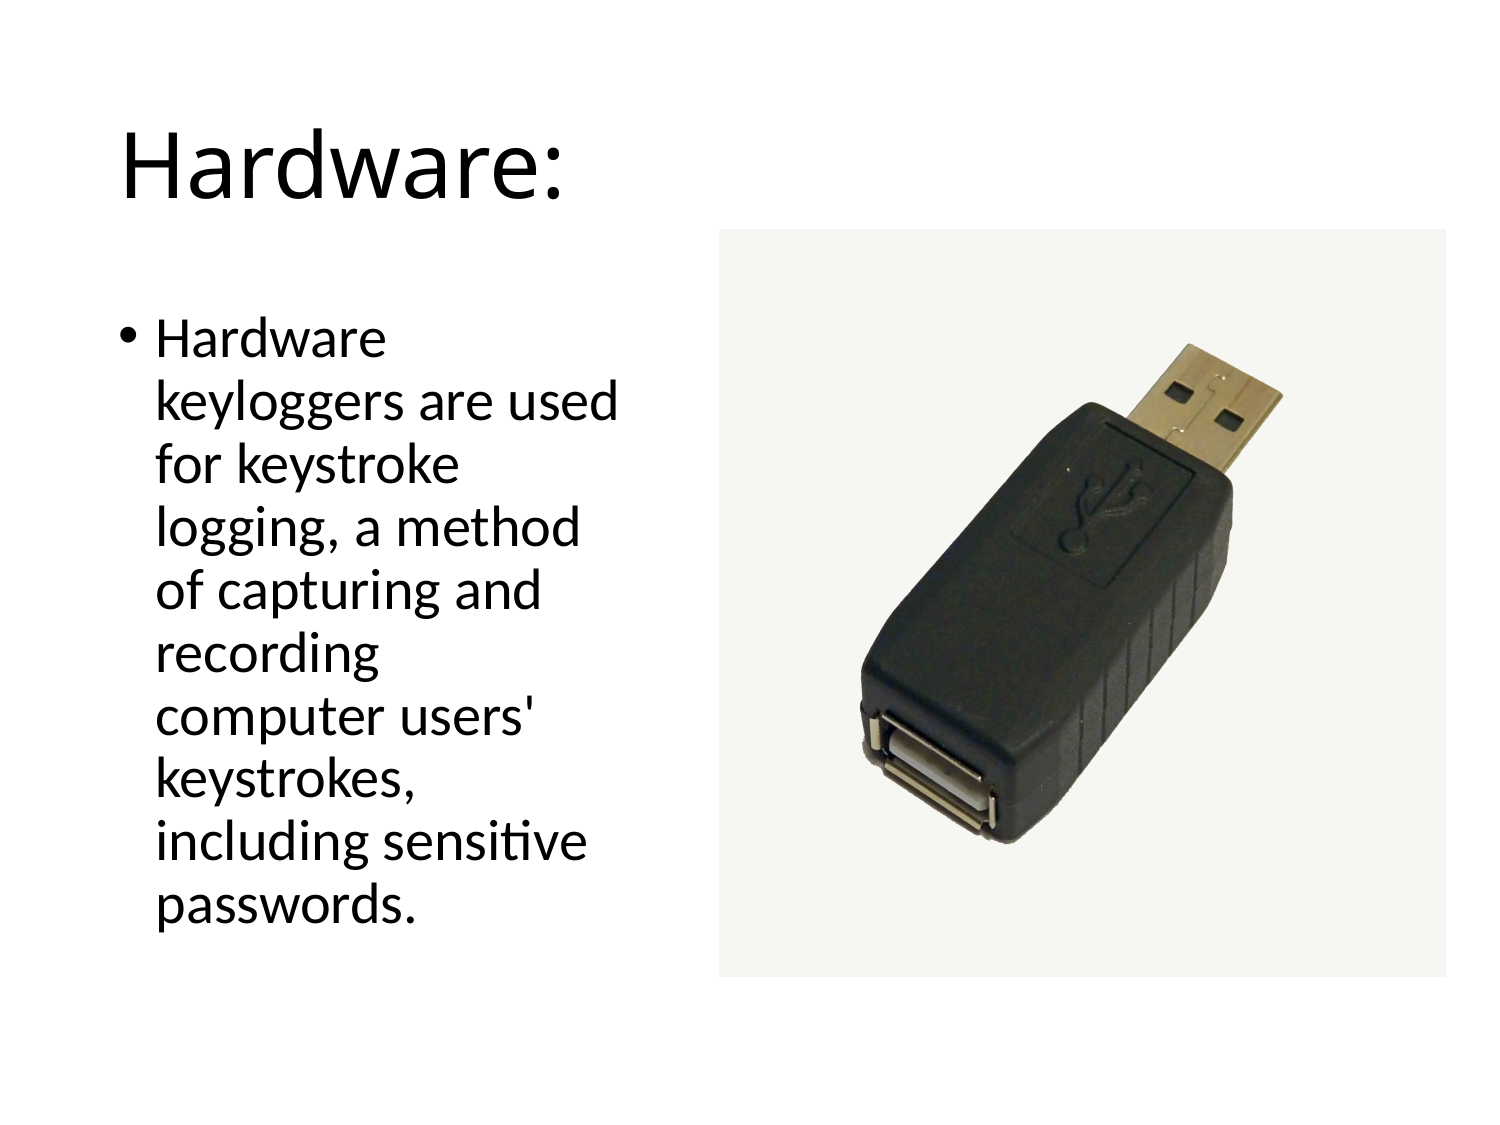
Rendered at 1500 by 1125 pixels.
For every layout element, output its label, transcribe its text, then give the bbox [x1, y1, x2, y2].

list Hardware keyloggers are used for keystroke logging, a method of capturing and recording computer users' keystrokes, including sensitive passwords. [103, 299, 639, 1014]
title Hardware: [103, 59, 1397, 278]
picture [719, 229, 1446, 977]
